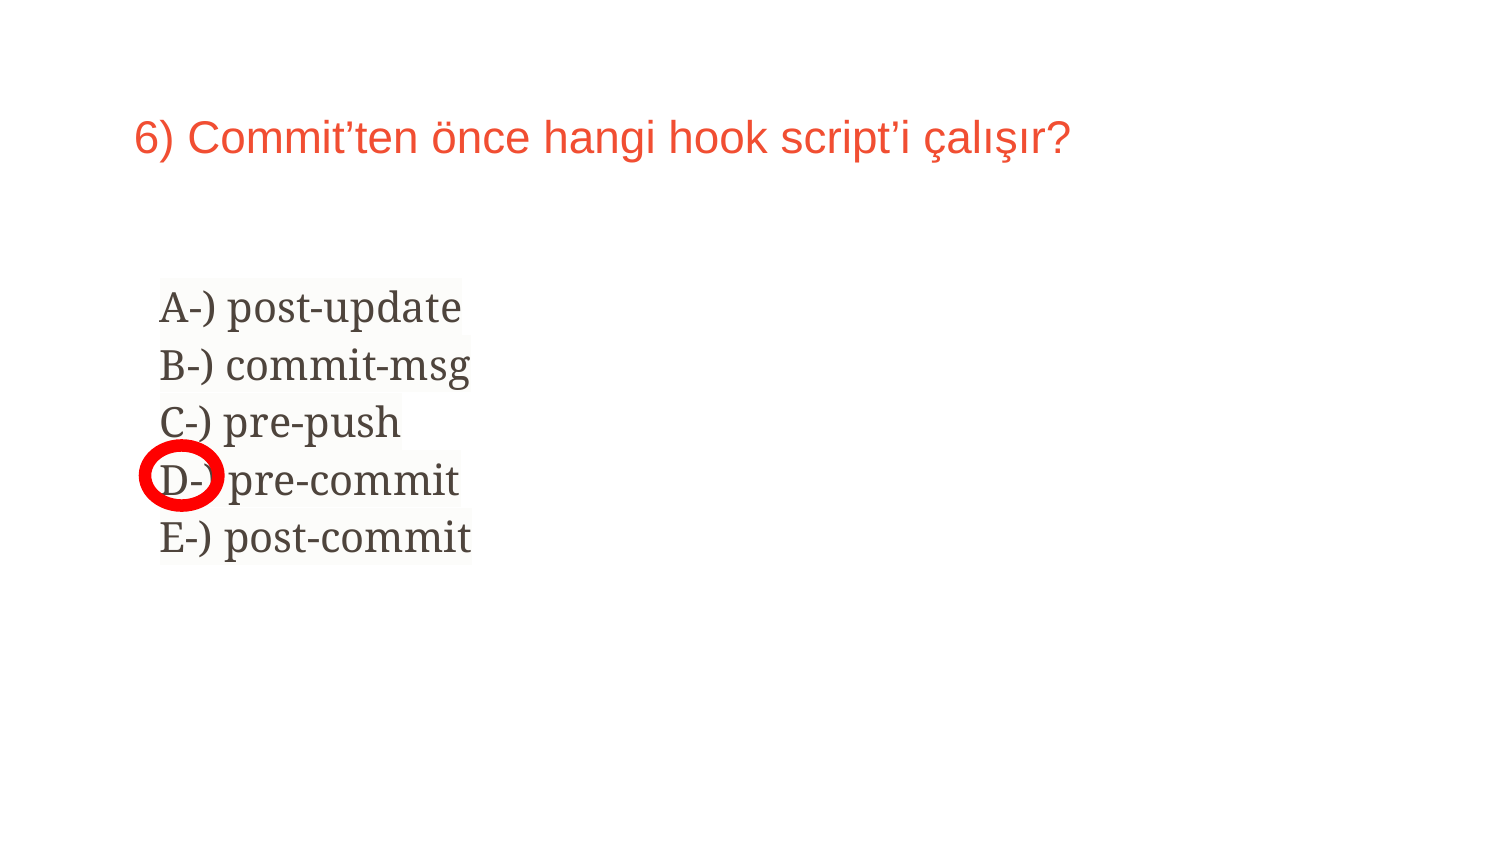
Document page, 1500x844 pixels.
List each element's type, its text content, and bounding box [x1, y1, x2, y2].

list A-) post-update B-) commit-msg C-) pre-push D-) pre-commit E-) post-commit [144, 258, 1322, 586]
text_box 6) Commit’ten önce hangi hook script’i çalışır? [118, 92, 1296, 232]
text_box [144, 445, 219, 506]
